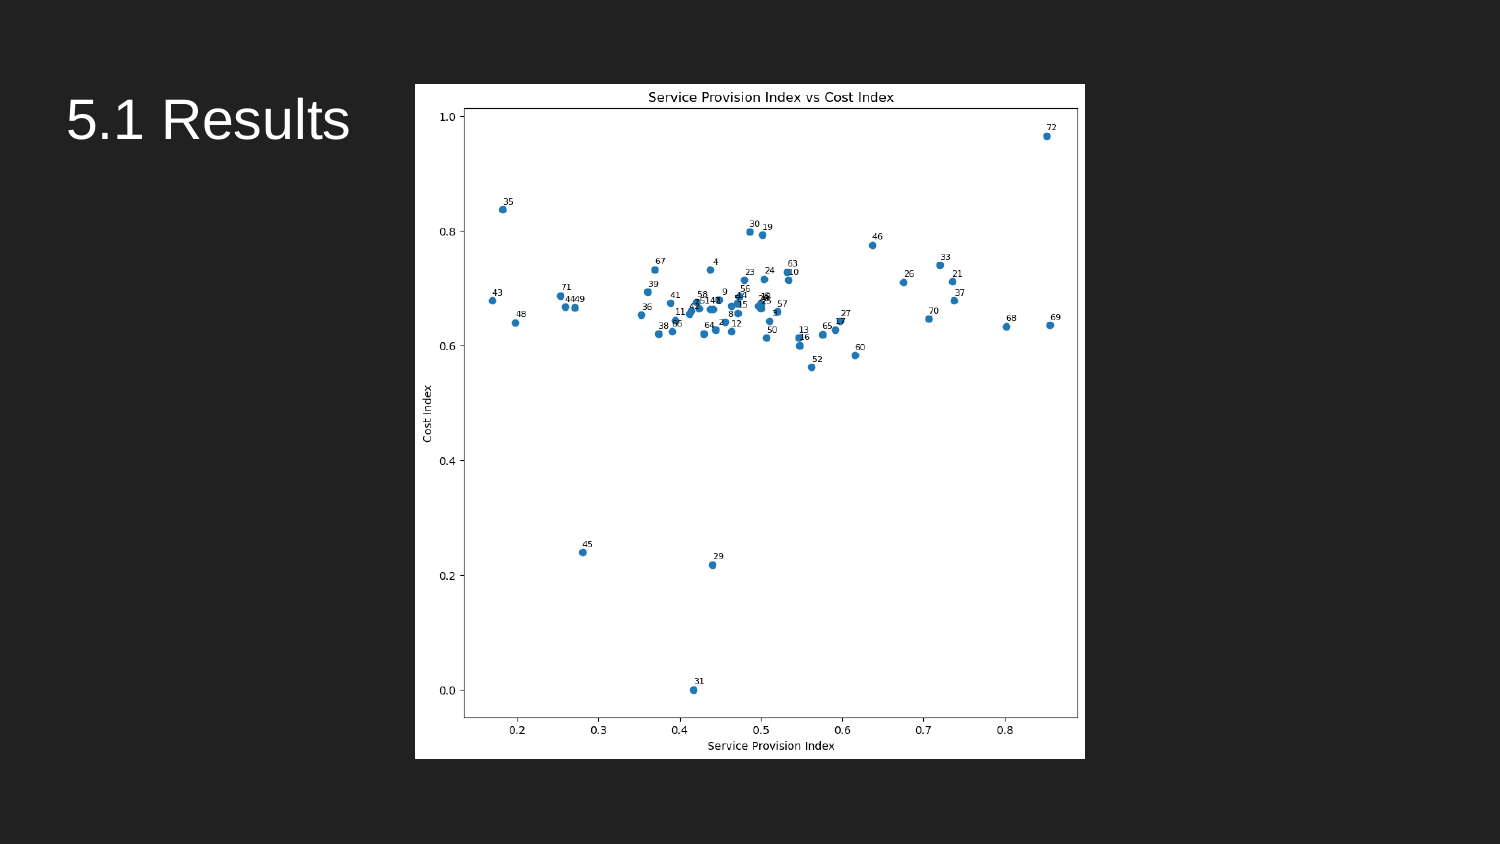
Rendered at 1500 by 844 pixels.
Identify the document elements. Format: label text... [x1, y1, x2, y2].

title 5.1 Results [51, 72, 1449, 167]
picture [415, 84, 1085, 760]
